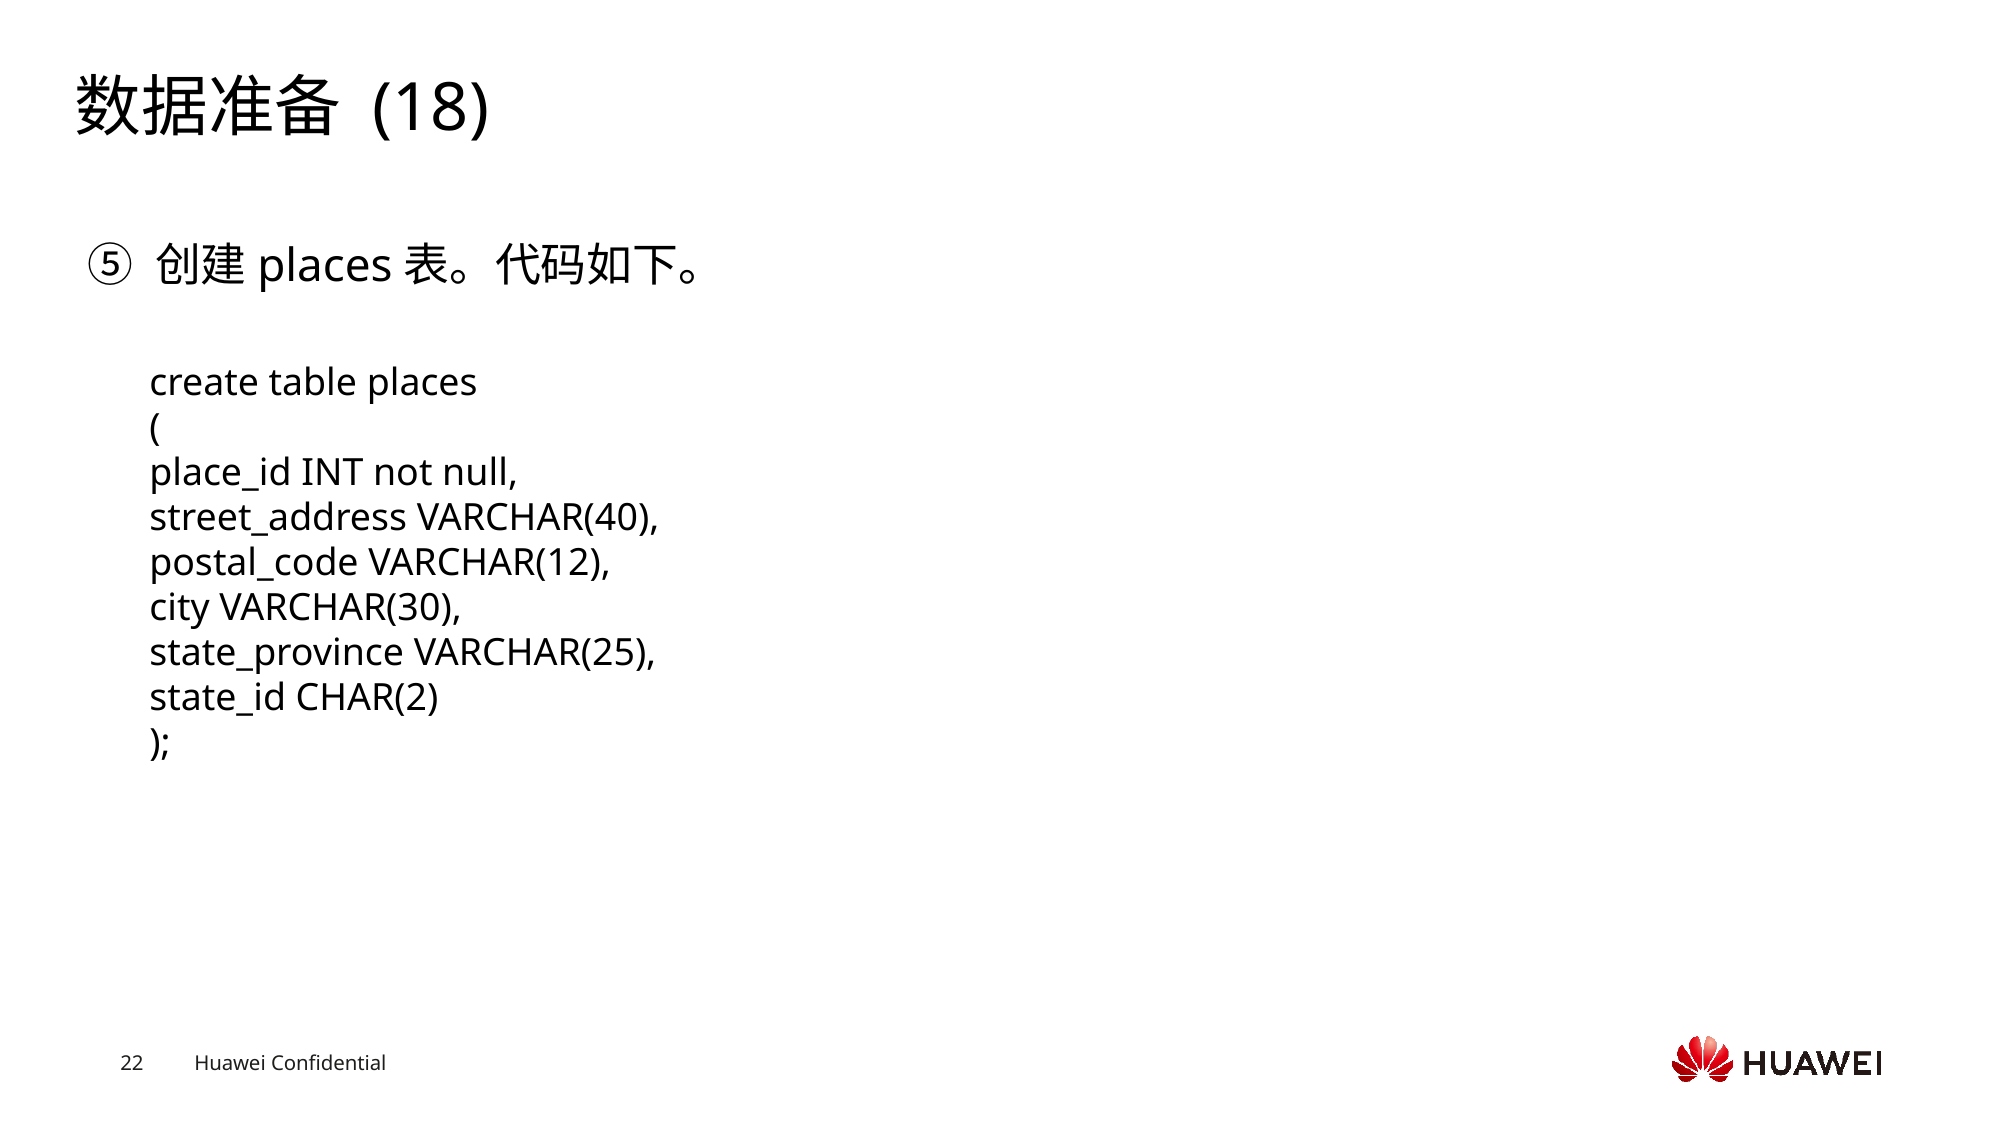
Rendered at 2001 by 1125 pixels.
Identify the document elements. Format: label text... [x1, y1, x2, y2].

picture [1672, 1036, 1881, 1082]
title 数据准备 (18) [74, 73, 1928, 238]
list ⑤ 创建places表。代码如下。 [74, 206, 1741, 877]
text_box create table places ( place_id INT not null, street_address VARCHAR(40), postal_code VARCHAR(12), city VARCHAR(30), state_province VARCHAR(25), state_id CHAR(2) ); [134, 350, 968, 771]
